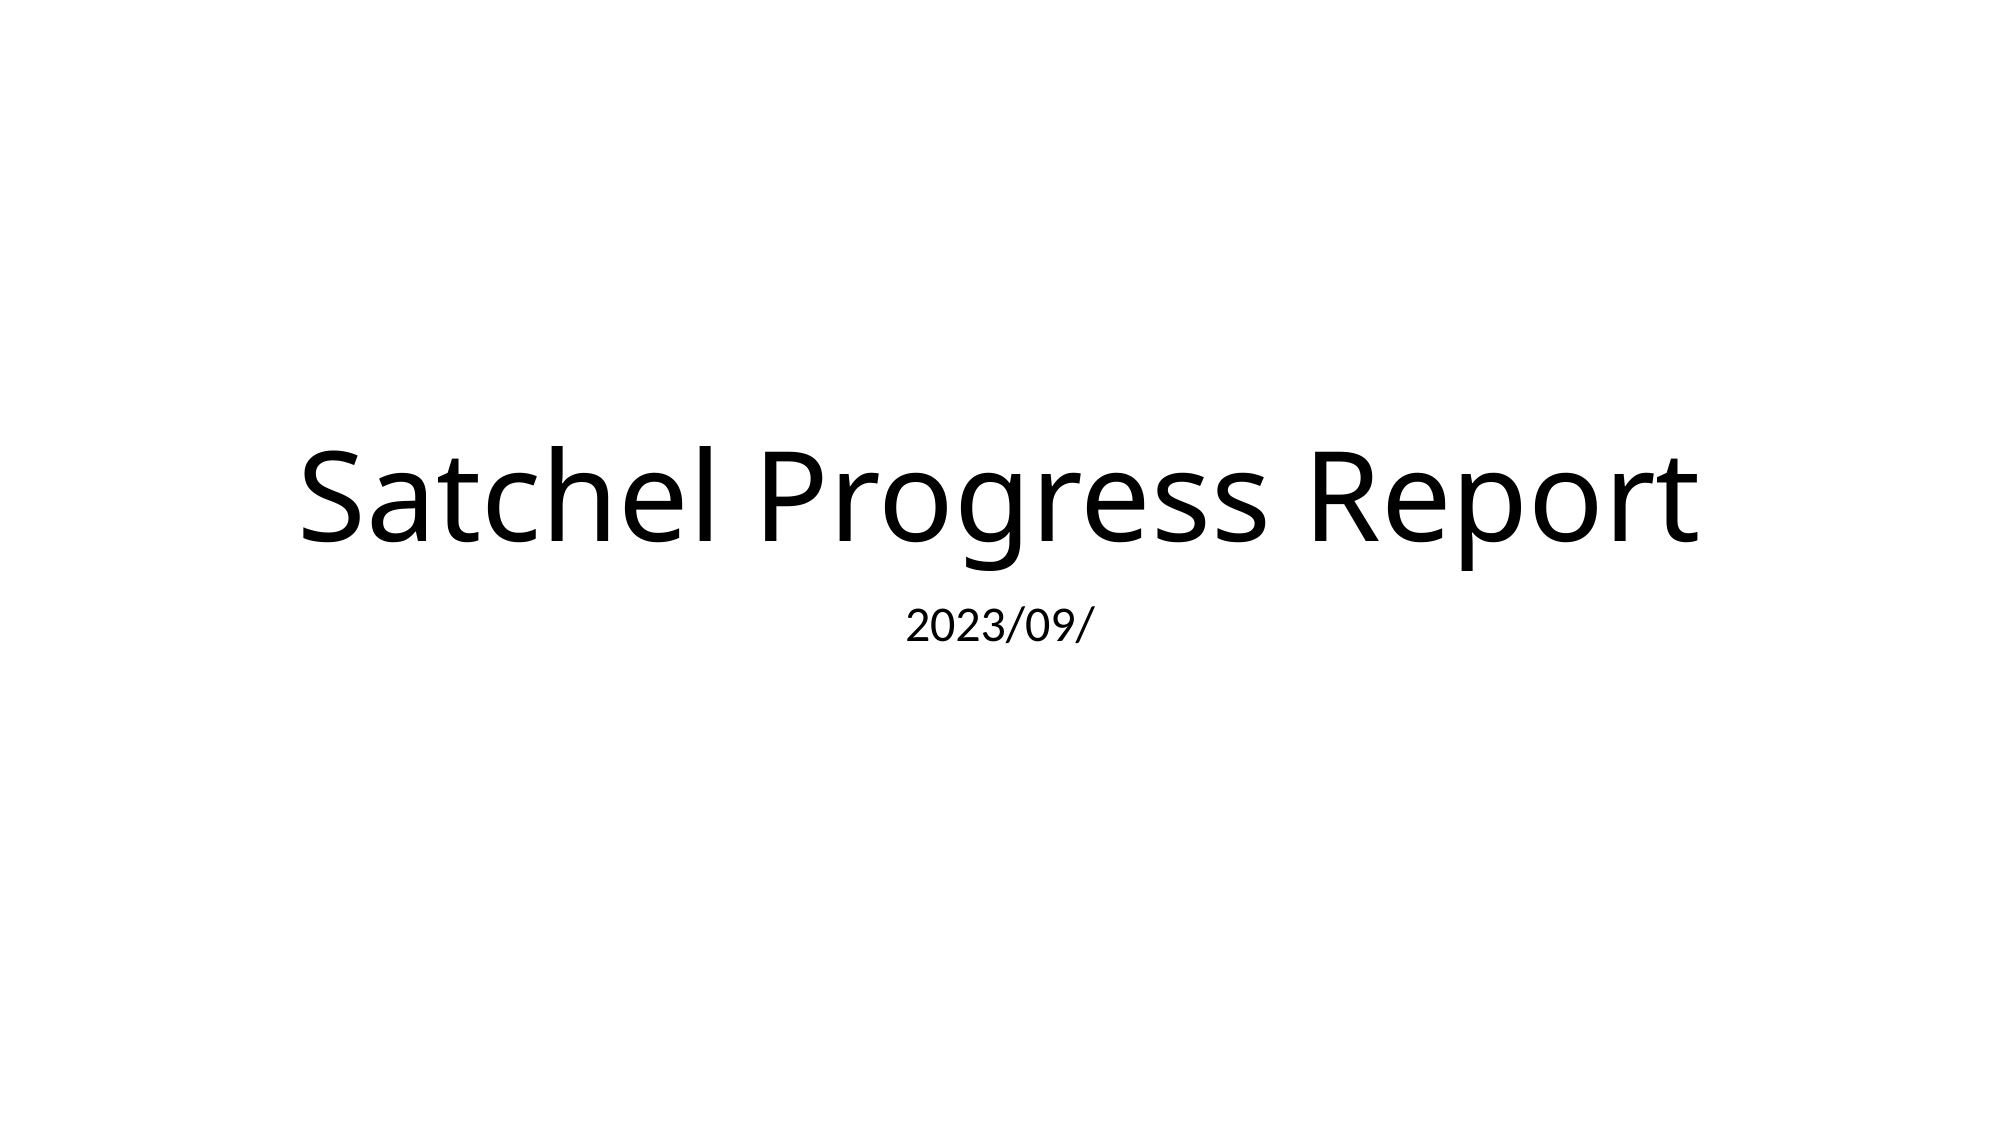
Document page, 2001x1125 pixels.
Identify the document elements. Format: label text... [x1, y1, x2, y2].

subtitle 2023/09/ [249, 590, 1750, 863]
title Satchel Progress Report [249, 184, 1750, 576]
